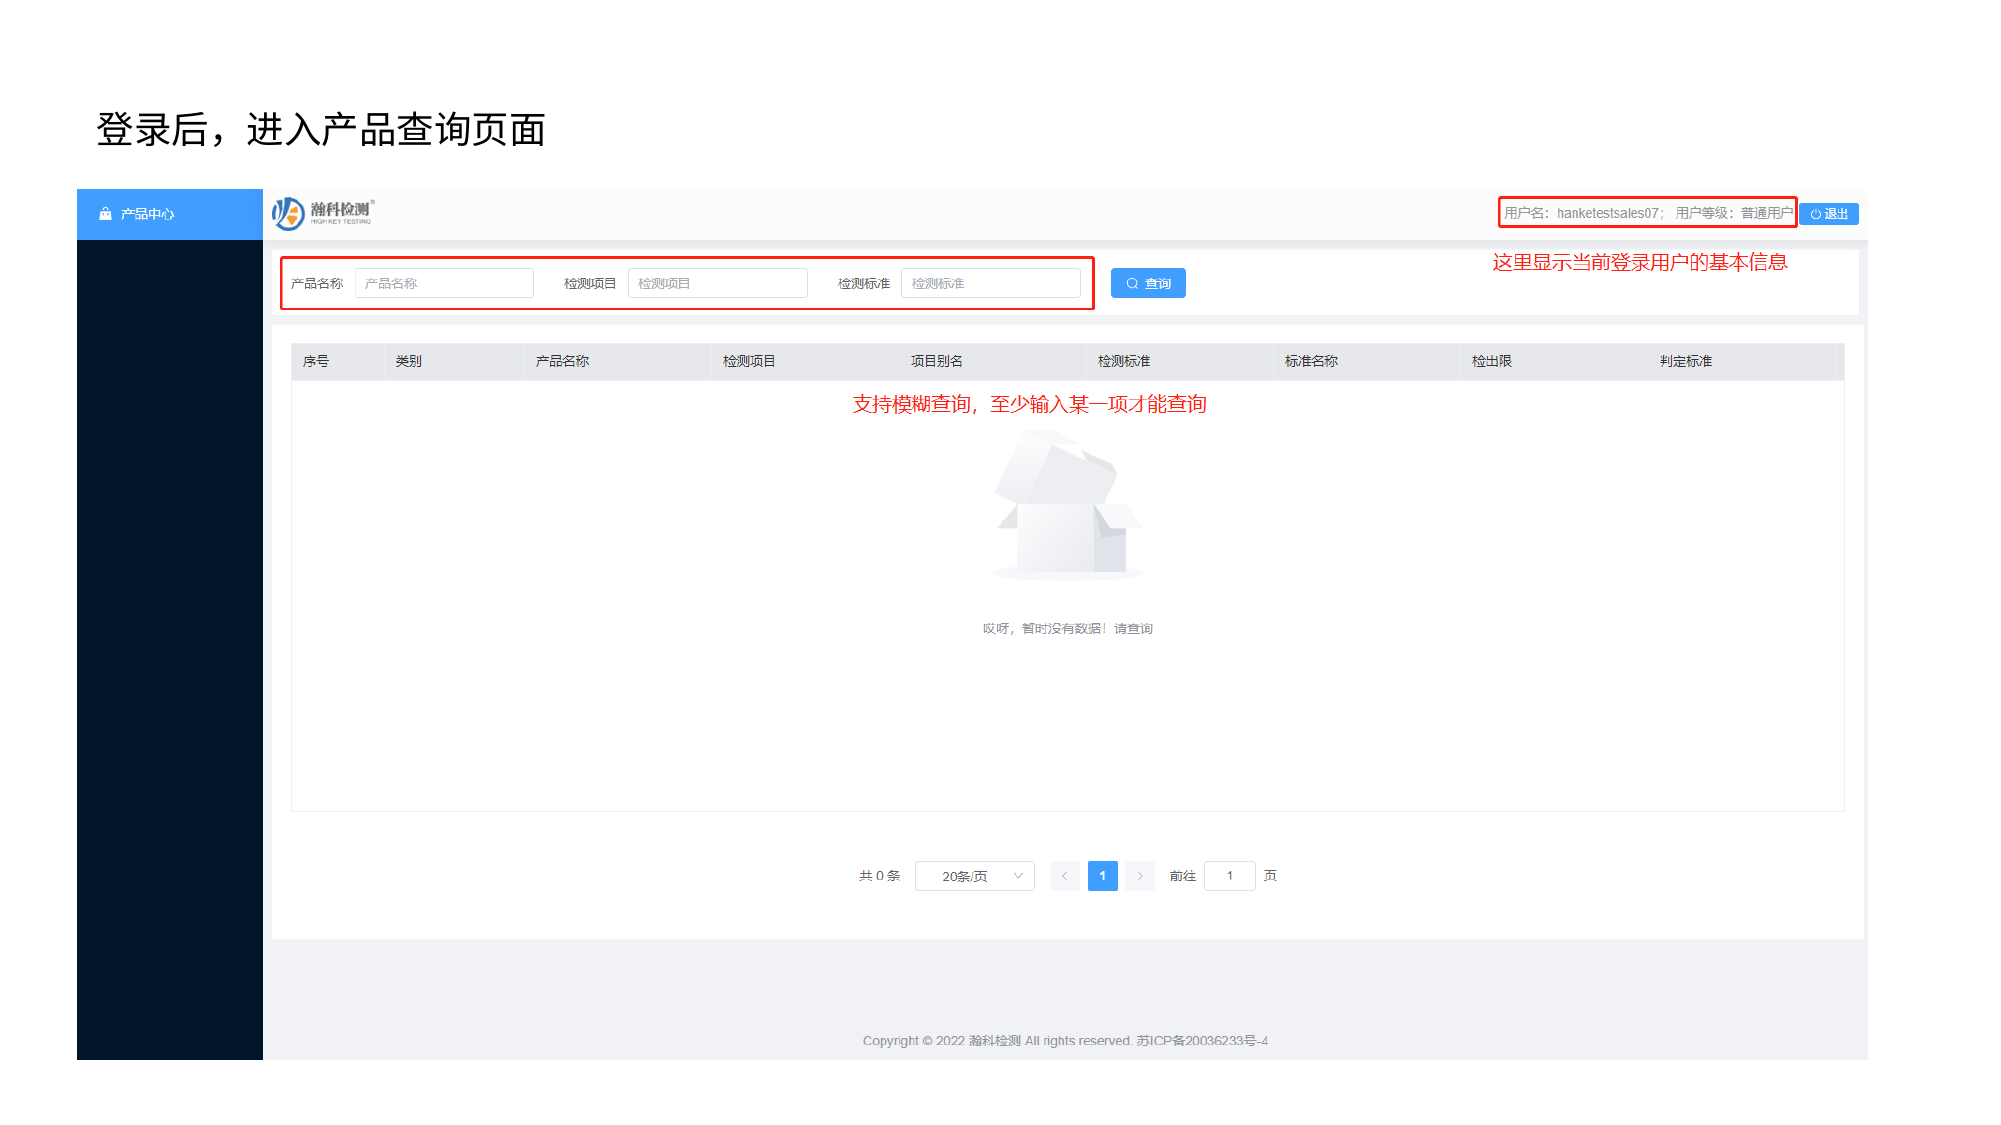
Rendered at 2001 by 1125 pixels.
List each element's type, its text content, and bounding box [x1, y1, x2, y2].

text_box 登录后，进入产品查询页面 [81, 98, 1666, 159]
picture [76, 189, 1868, 1060]
